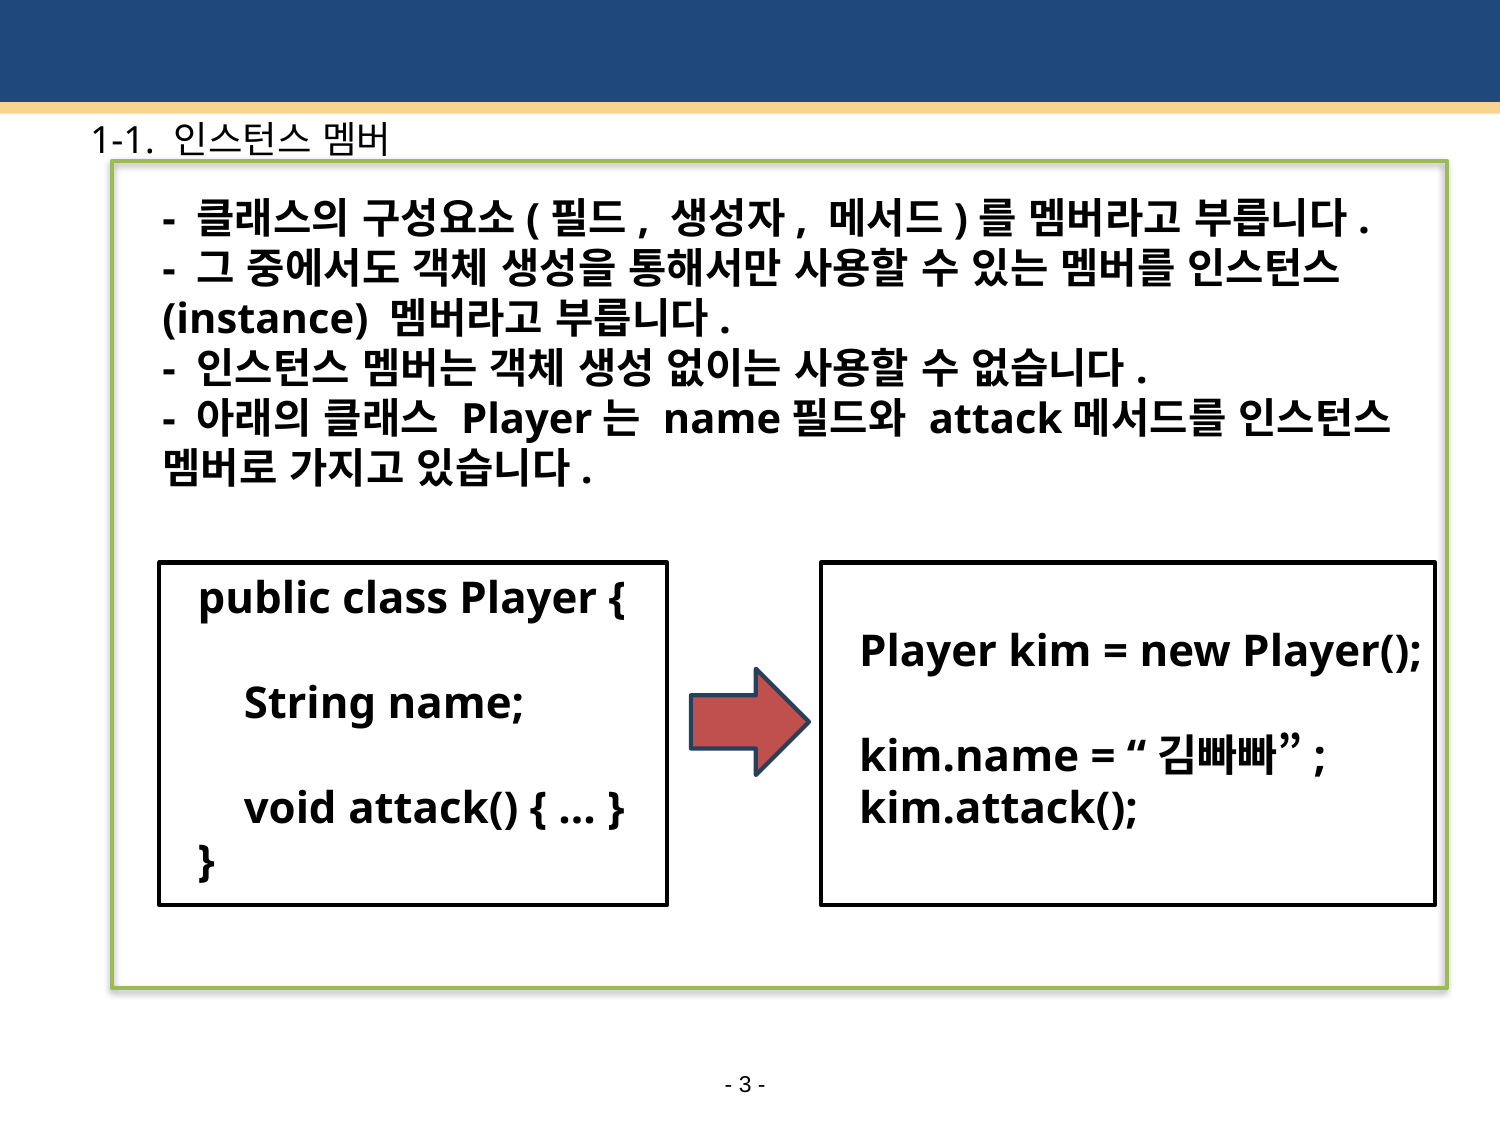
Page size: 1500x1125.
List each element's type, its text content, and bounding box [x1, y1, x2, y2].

title 1-1. 인스턴스 멤버 [75, 45, 1425, 233]
text_box [820, 562, 1436, 906]
text_box public class Player { String name; void attack() { ... } } [183, 562, 644, 893]
text_box [112, 160, 1447, 988]
text_box Player kim = new Player(); kim.name = “김빠빠”; kim.attack(); [844, 562, 1447, 840]
text_box - 클래스의 구성요소(필드, 생성자, 메서드)를 멤버라고 부릅니다. - 그 중에서도 객체 생성을 통해서만 사용할 수 있는 멤버를 인스턴스(instance) 멤버라고 부릅니다. - 인스턴스 멤버는 객체 생성 없이는 사용할 수 없습니다. - 아래의 클래스 Player는 name필드와 attack메서드를 인스턴스 멤버로 가지고 있습니다. [147, 184, 1447, 500]
text_box [688, 666, 812, 777]
text_box [159, 562, 668, 906]
